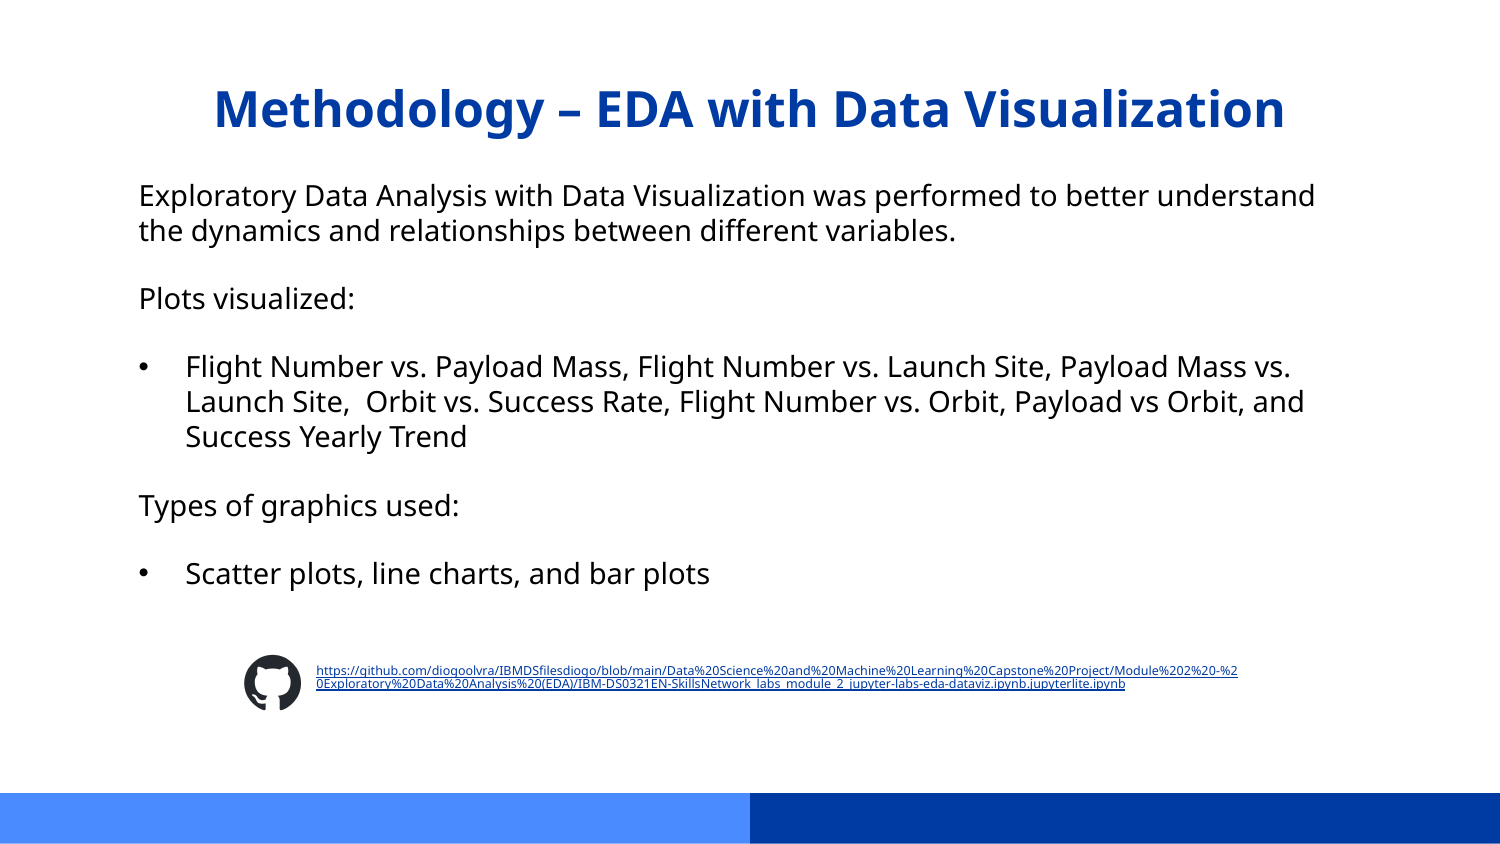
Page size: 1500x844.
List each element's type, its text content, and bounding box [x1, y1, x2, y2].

text_box Exploratory Data Analysis with Data Visualization was performed to better understand the dynamics and relationships between different variables. Plots visualized: Flight Number vs. Payload Mass, Flight Number vs. Launch Site, Payload Mass vs. Launch Site, Orbit vs. Success Rate, Flight Number vs. Orbit, Payload vs Orbit, and Success Yearly Trend Types of graphics used: Scatter plots, line charts, and bar plots [123, 162, 1377, 673]
text_box https://github.com/diogoolvra/IBMDSfilesdiogo/blob/main/Data%20Science%20and%20Machine%20Learning%20Capstone%20Project/Module%202%20-%20Exploratory%20Data%20Analysis%20(EDA)/IBM-DS0321EN-SkillsNetwork_labs_module_2_jupyter-labs-eda-dataviz.ipynb.jupyterlite.ipynb [301, 648, 1257, 718]
picture [242, 653, 302, 713]
title Methodology – EDA with Data Visualization [117, 62, 1383, 157]
